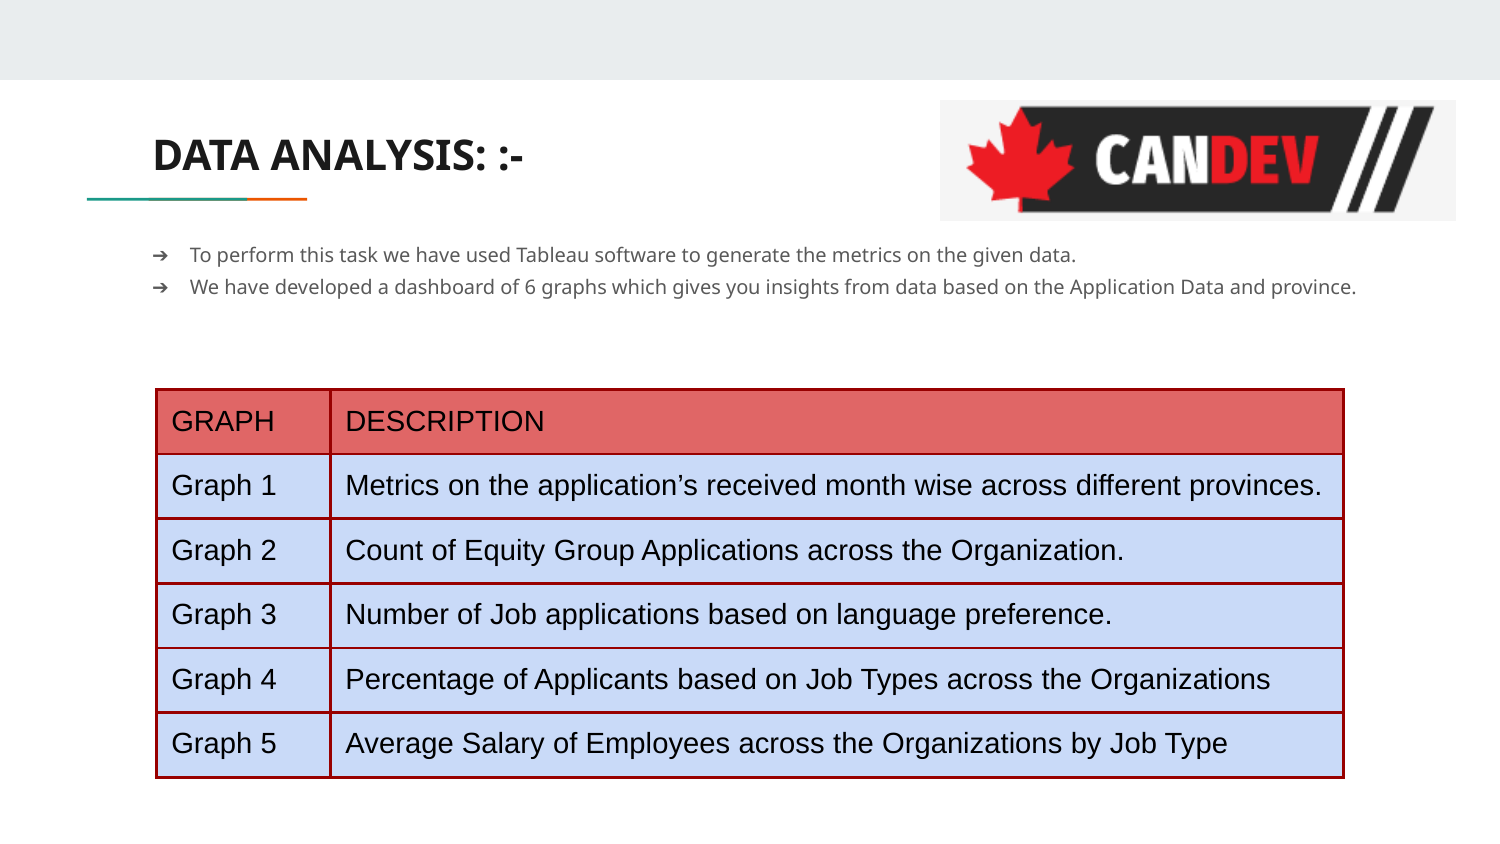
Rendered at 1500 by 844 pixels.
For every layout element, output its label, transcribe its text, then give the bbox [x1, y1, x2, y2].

table_cell Metrics on the application’s received month wise across different provinces. [332, 455, 1342, 517]
table_header DESCRIPTION [332, 391, 1342, 453]
table_cell Average Salary of Employees across the Organizations by Job Type [332, 714, 1342, 776]
table_cell Graph 4 [158, 649, 329, 711]
list To perform this task we have used Tableau software to generate the metrics on the given data. We have developed a dashboard of 6 graphs which gives you insights from data based on the Application Data and province. [119, 222, 1381, 347]
picture [940, 100, 1457, 221]
table_cell Graph 3 [158, 585, 329, 647]
table_cell Graph 5 [158, 714, 329, 776]
table_cell Graph 2 [158, 520, 329, 582]
table_cell Graph 1 [158, 455, 329, 517]
table_cell Percentage of Applicants based on Job Types across the Organizations [332, 649, 1342, 711]
table_header GRAPH [158, 391, 329, 453]
table_cell Number of Job applications based on language preference. [332, 585, 1342, 647]
title DATA ANALYSIS: :- [137, 109, 934, 198]
table_cell Count of Equity Group Applications across the Organization. [332, 520, 1342, 582]
